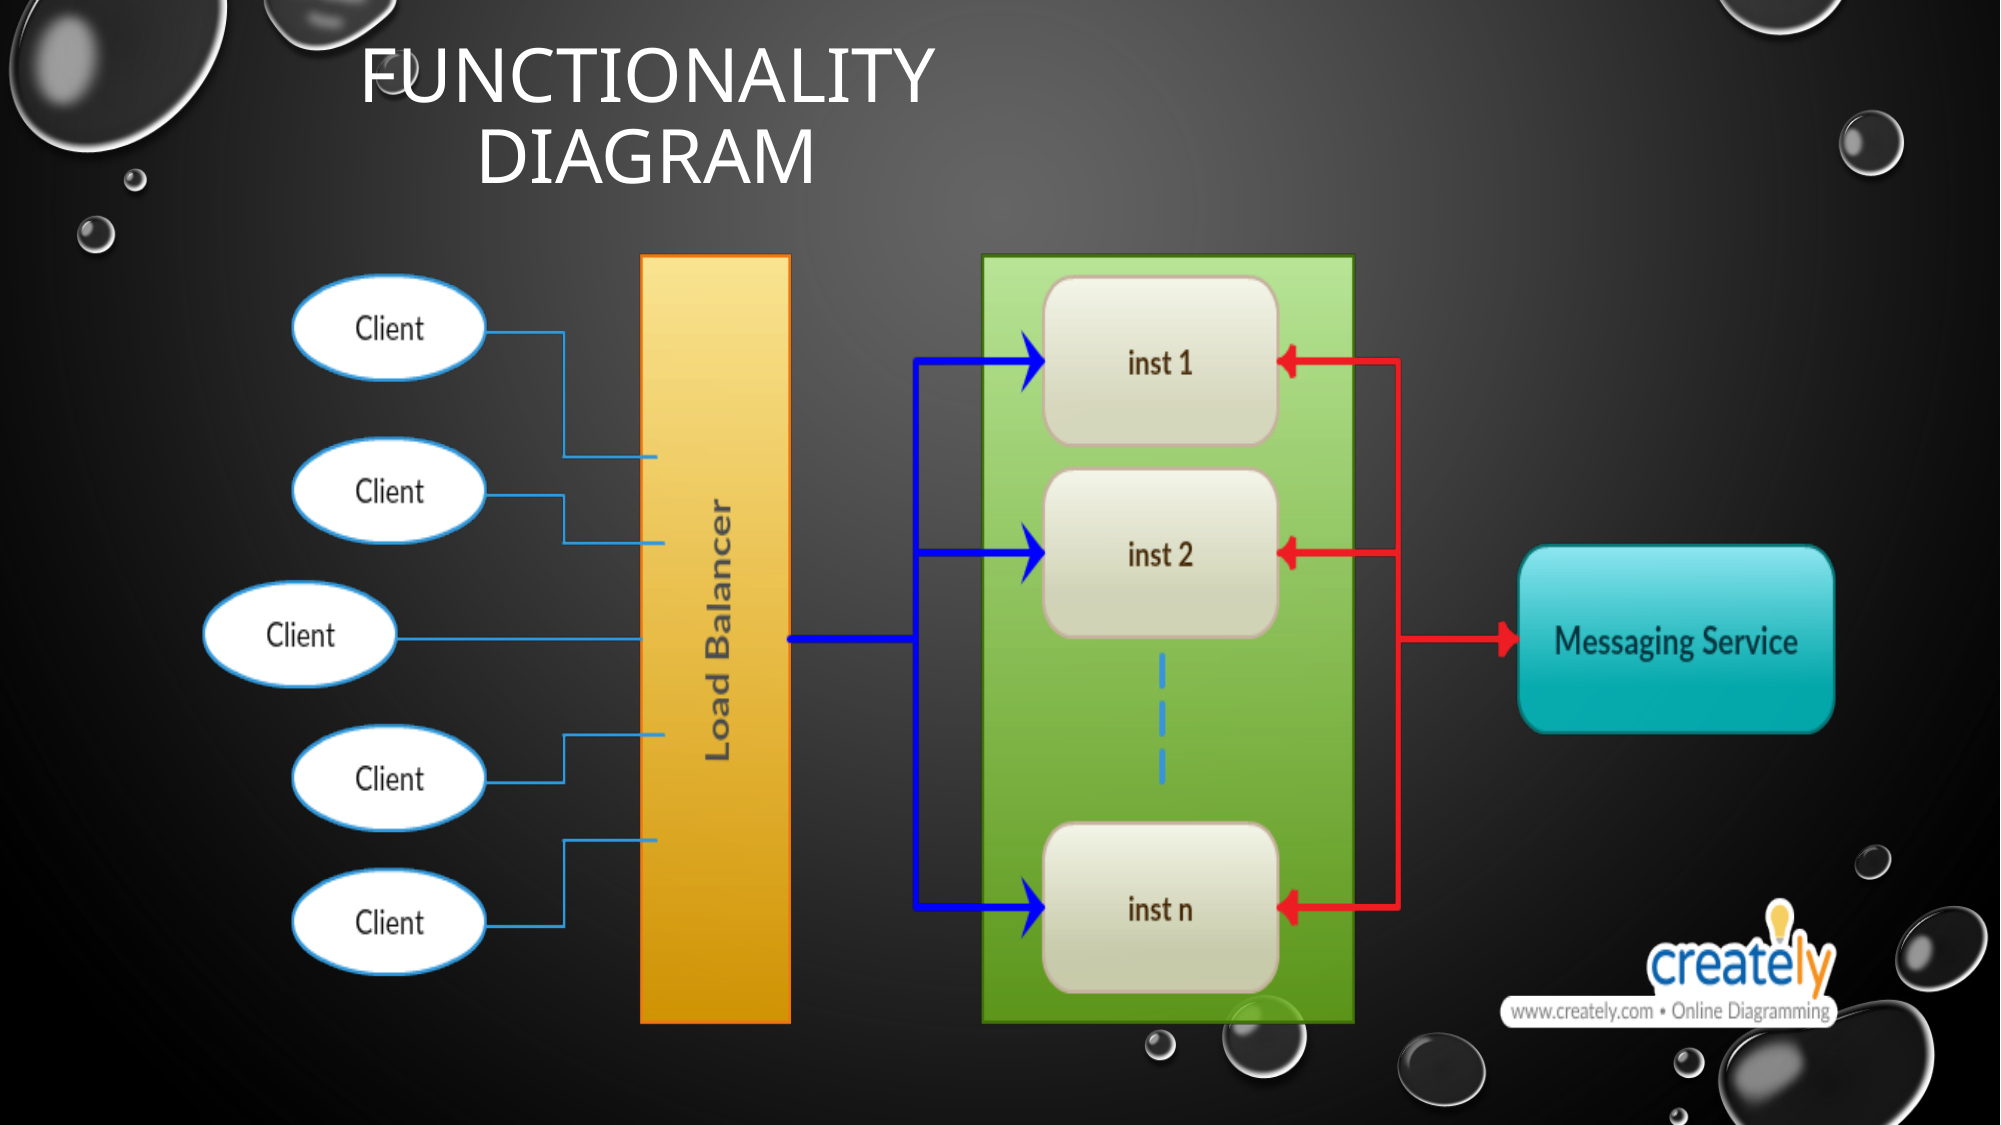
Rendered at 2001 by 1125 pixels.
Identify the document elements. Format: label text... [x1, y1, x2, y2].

title Functionality Diagram [218, 0, 1077, 236]
picture [0, 0, 2000, 1125]
